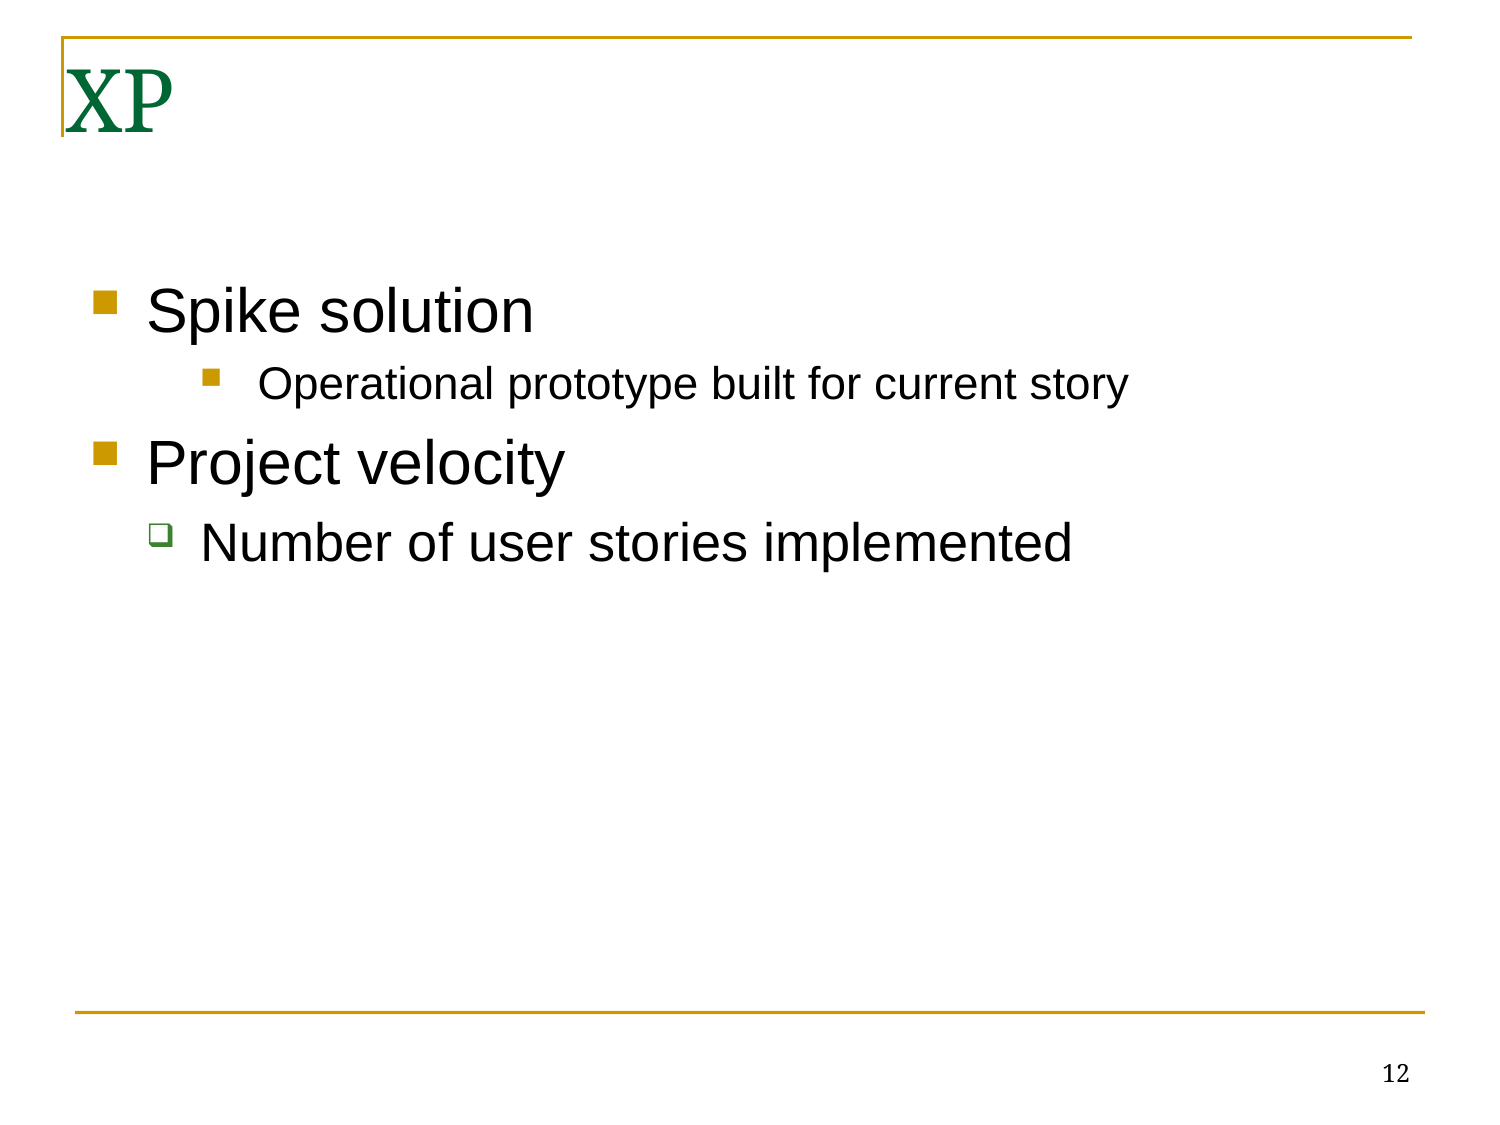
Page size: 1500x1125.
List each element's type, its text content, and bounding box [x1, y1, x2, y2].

list Spike solution Operational prototype built for current story Project velocity Number of user stories implemented [74, 262, 1426, 1006]
title XP [49, 37, 1401, 225]
slide_number 12 [1074, 1023, 1426, 1100]
